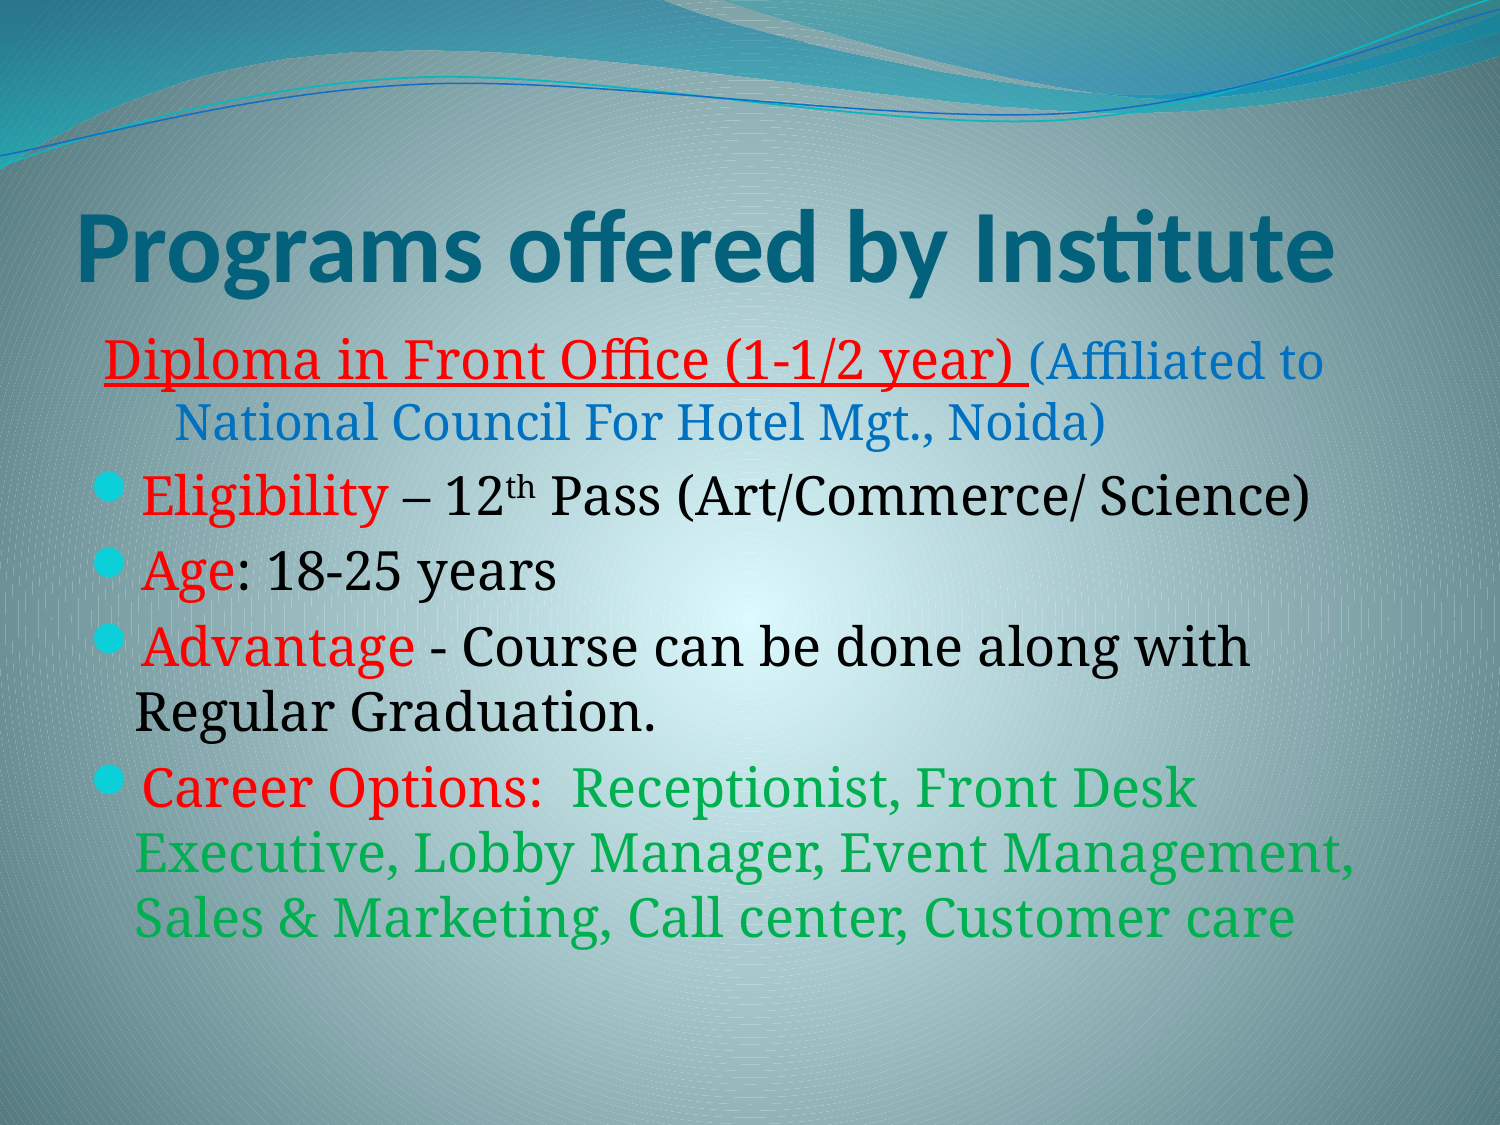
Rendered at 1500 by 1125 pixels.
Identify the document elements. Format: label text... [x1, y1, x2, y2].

list Diploma in Front Office (1-1/2 year) (Affiliated to National Council For Hotel Mgt., Noida) Eligibility – 12th Pass (Art/Commerce/ Science) Age: 18-25 years Advantage - Course can be done along with Regular Graduation. Career Options: Receptionist, Front Desk Executive, Lobby Manager, Event Management, Sales & Marketing, Call center, Customer care [75, 317, 1425, 1038]
title Programs offered by Institute [75, 115, 1425, 303]
